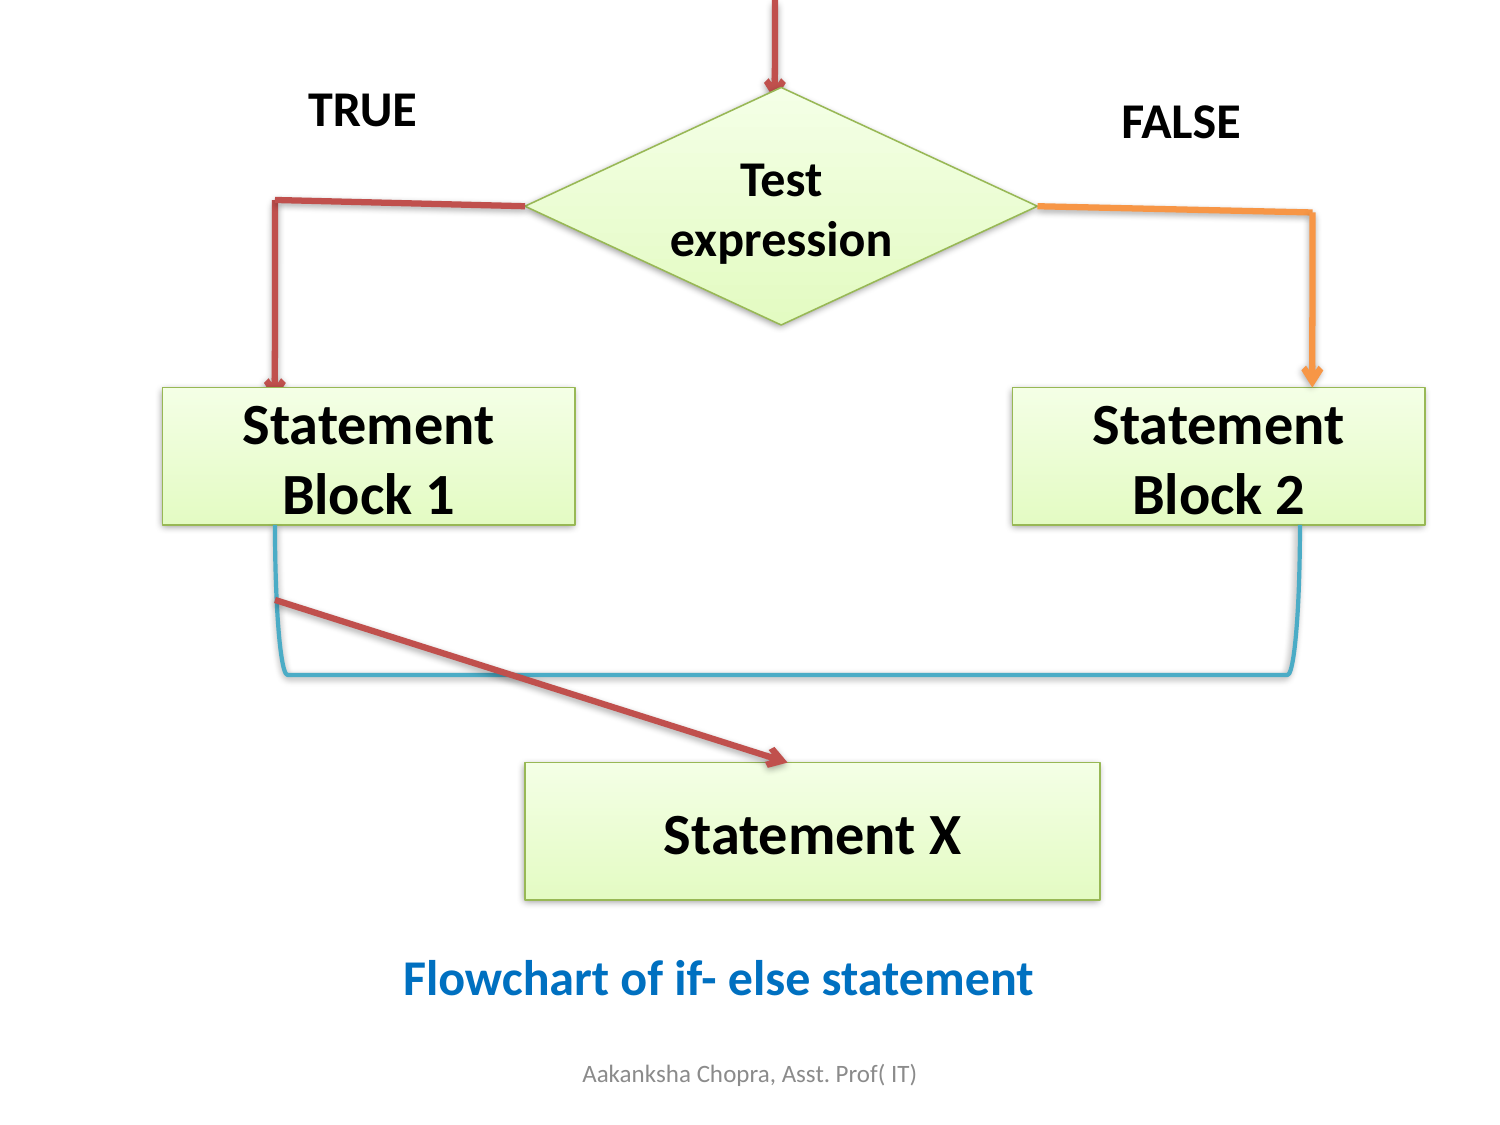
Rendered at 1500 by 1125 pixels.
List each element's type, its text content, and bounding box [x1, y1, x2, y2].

text_box [272, 524, 1303, 678]
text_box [1037, 205, 1313, 213]
text_box FALSE [1060, 60, 1302, 177]
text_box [274, 199, 526, 207]
text_box TRUE [235, 60, 490, 152]
footer Aakanksha Chopra, Asst. Prof( IT) [512, 1042, 988, 1103]
text_box Statement Block 2 [1012, 387, 1426, 526]
text_box Test expression [529, 86, 1035, 326]
text_box Statement X [524, 762, 1101, 901]
text_box Flowchart of if- else statement [273, 935, 1164, 1014]
text_box Statement Block 1 [162, 387, 576, 526]
